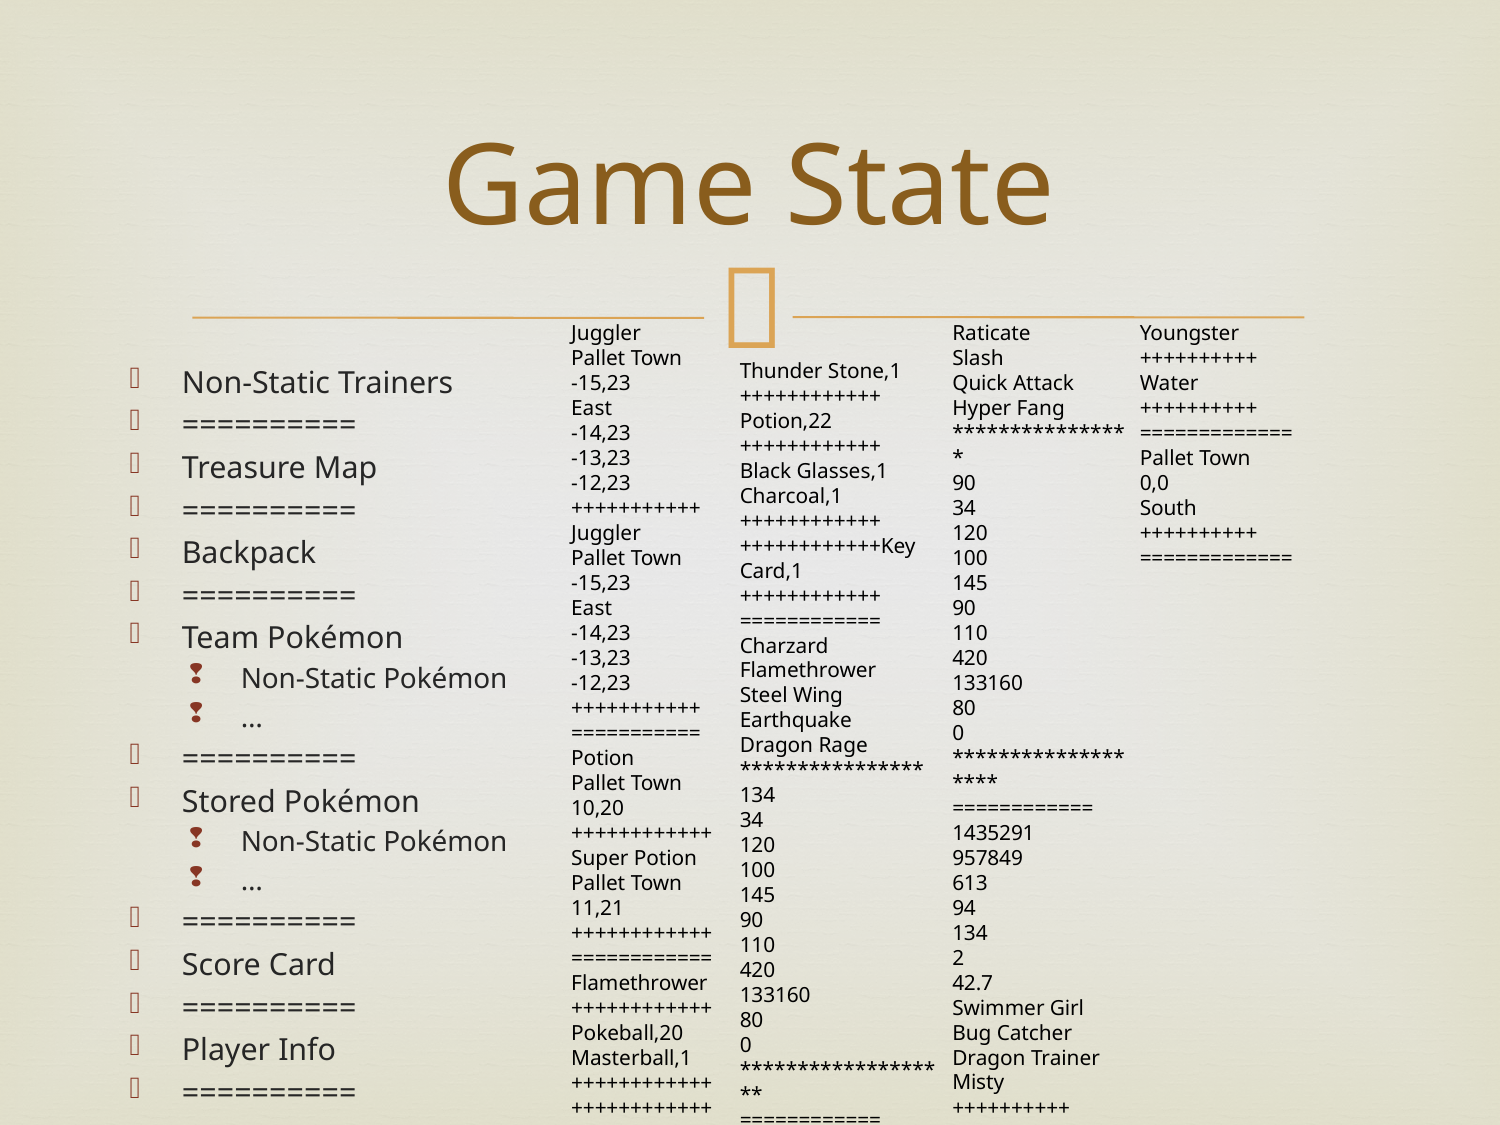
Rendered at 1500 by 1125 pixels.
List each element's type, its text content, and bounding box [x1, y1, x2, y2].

text_box Youngster ++++++++++ Water ++++++++++ ============= Pallet Town 0,0 South ++++++++++ ============= [1124, 312, 1338, 577]
title Game State [112, 93, 1386, 267]
text_box Raticate Slash Quick Attack Hyper Fang **************** 90 34 120 100 145 90 110 420 133160 80 0 ******************* ============ 1435291 957849 613 94 134 2 42.7 Swimmer Girl Bug Catcher Dragon Trainer Misty ++++++++++ [937, 312, 1150, 1125]
text_box Juggler Pallet Town -15,23 East -14,23 -13,23 -12,23 +++++++++++ Juggler Pallet Town -15,23 East -14,23 -13,23 -12,23 +++++++++++ =========== Potion Pallet Town 10,20 ++++++++++++ Super Potion Pallet Town 11,21 ++++++++++++ ============ Flamethrower ++++++++++++ Pokeball,20 Masterball,1 ++++++++++++ ++++++++++++ [556, 312, 749, 1125]
list Non-Static Trainers ========== Treasure Map ========== Backpack ========== Team Pokémon Non-Static Pokémon … ========== Stored Pokémon Non-Static Pokémon … ========== Score Card ========== Player Info ========== [114, 312, 556, 1125]
text_box Thunder Stone,1 ++++++++++++ Potion,22 ++++++++++++ Black Glasses,1 Charcoal,1 ++++++++++++ ++++++++++++Key Card,1 ++++++++++++ ============ Charzard Flamethrower Steel Wing Earthquake Dragon Rage **************** 134 34 120 100 145 90 110 420 133160 80 0 ******************* ============ [724, 350, 937, 1125]
